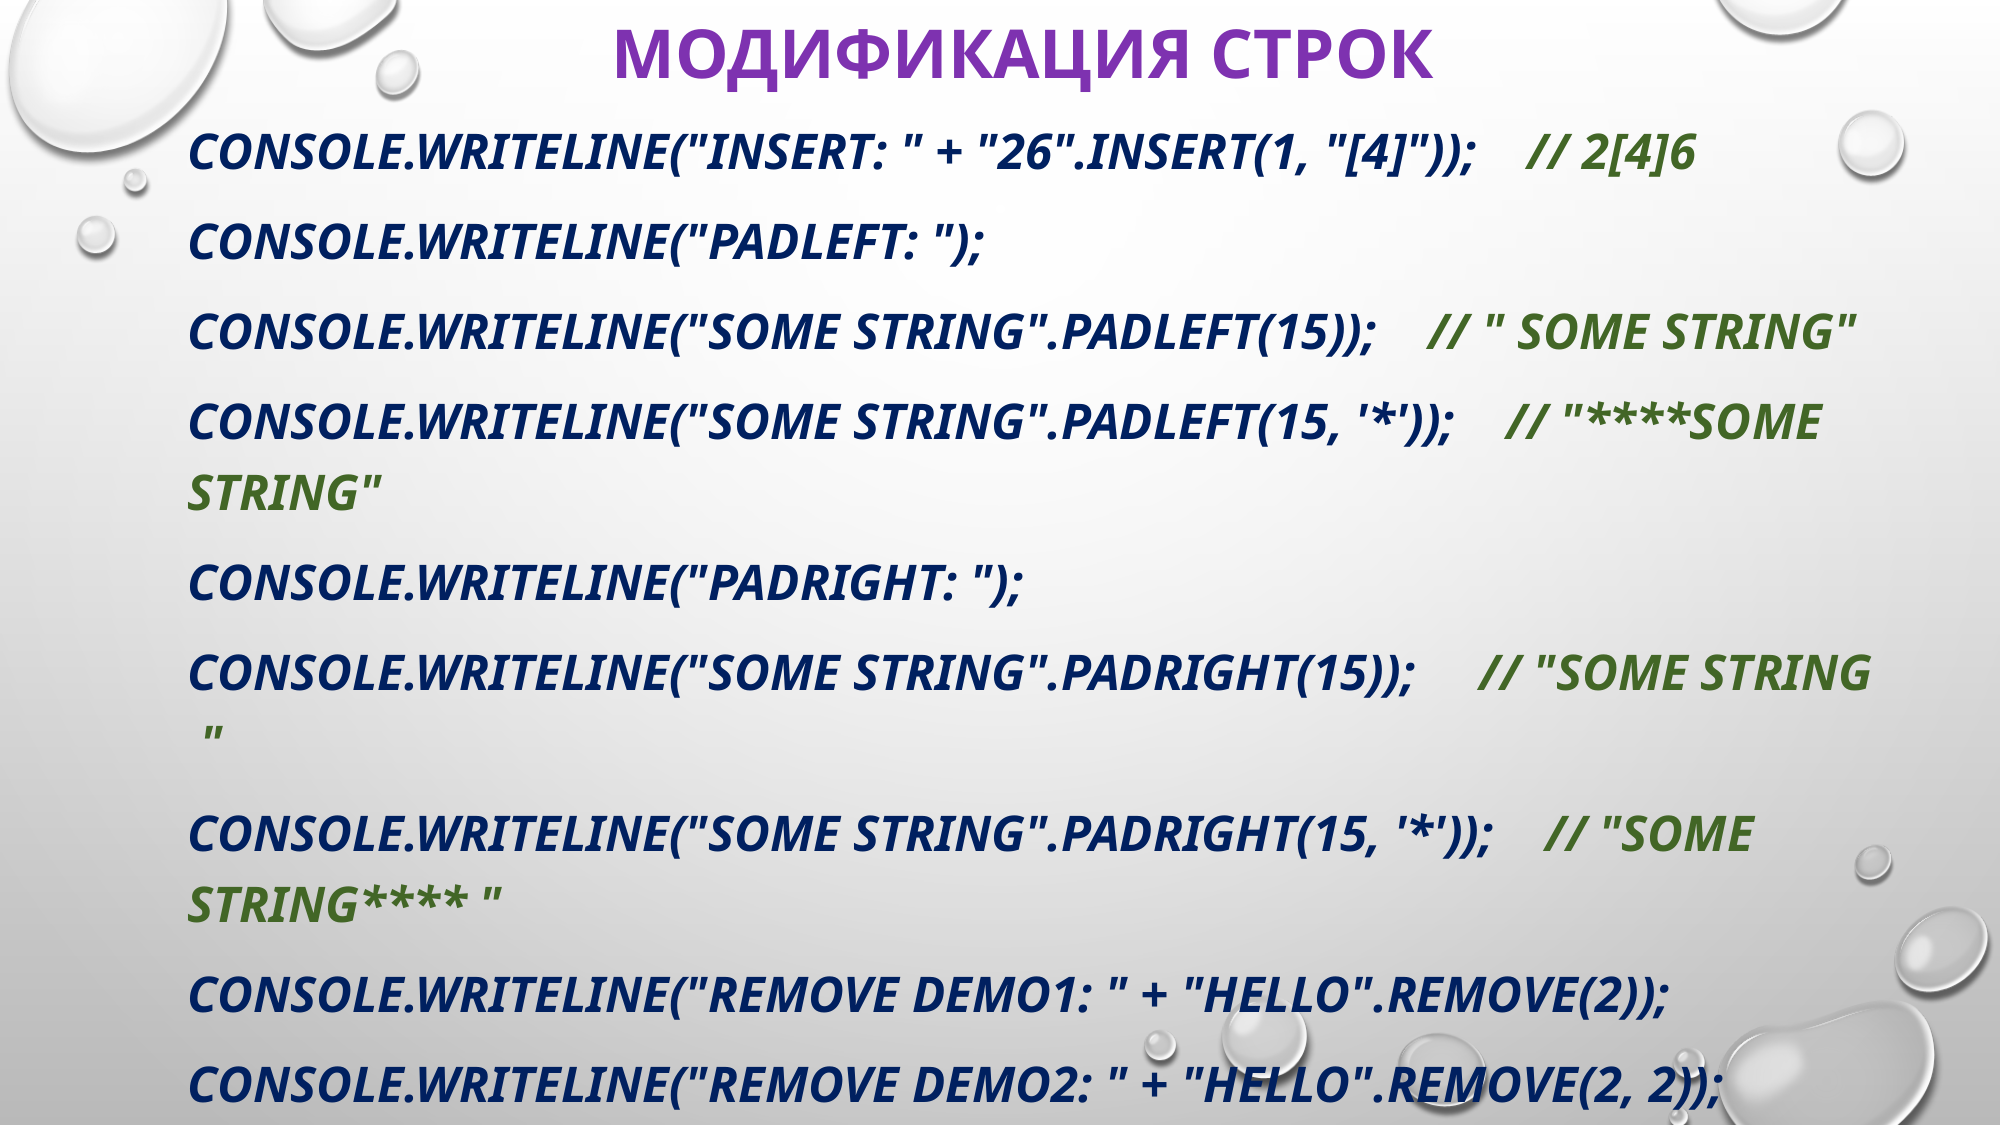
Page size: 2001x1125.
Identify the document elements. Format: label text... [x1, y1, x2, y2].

title МОДИФИКАЦИЯ строк [172, 12, 1874, 101]
picture [0, 0, 2000, 1125]
list Console.WriteLine("Insert: " + "26".Insert(1, "[4]")); // 2[4]6 Console.WriteLine("PadLeft: "); Console.WriteLine("some string".PadLeft(15)); // " some string" Console.WriteLine("some string".PadLeft(15, '*')); // "****some string" Console.WriteLine("PadRight: "); Console.WriteLine("some string".PadRight(15)); // "some string " Console.WriteLine("some string".PadRight(15, '*')); // "some string**** " Console.WriteLine("Remove demo1: " + "Hello".Remove(2)); Console.WriteLine("Remove demo2: " + "Hello".Remove(2, 2)); [172, 100, 1969, 1125]
